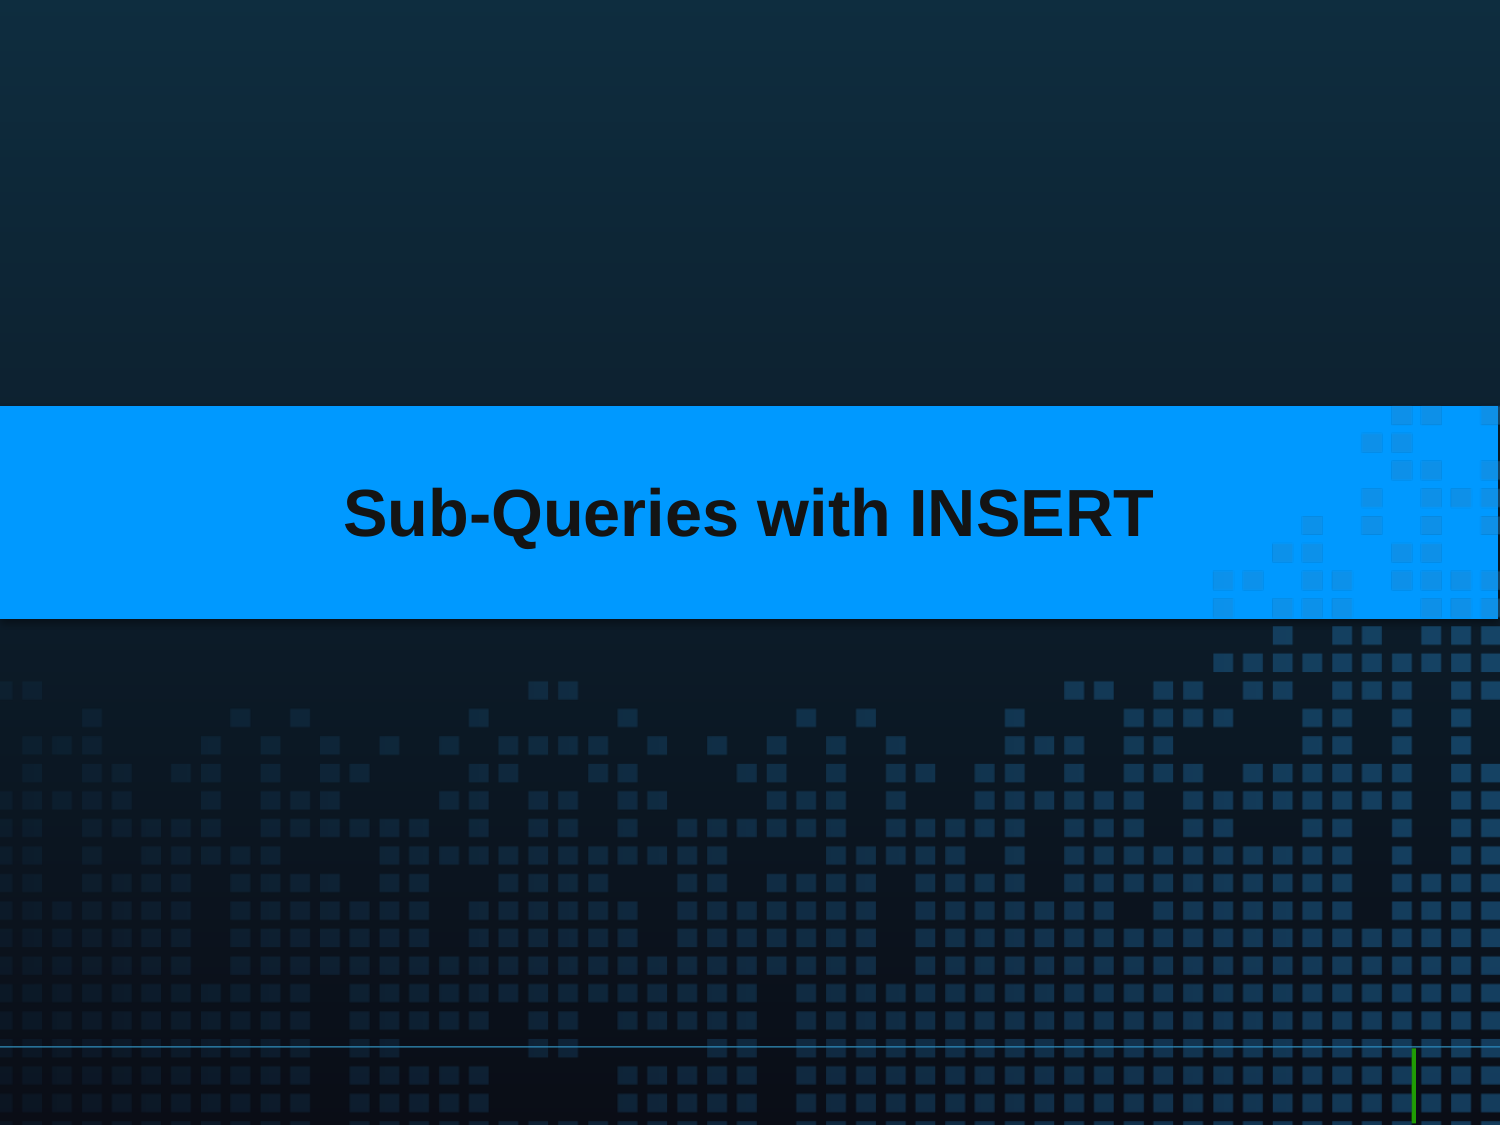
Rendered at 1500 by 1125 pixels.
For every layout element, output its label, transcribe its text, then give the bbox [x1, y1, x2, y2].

list Sub-Queries with INSERT [0, 462, 1499, 559]
picture [0, 225, 1500, 1125]
